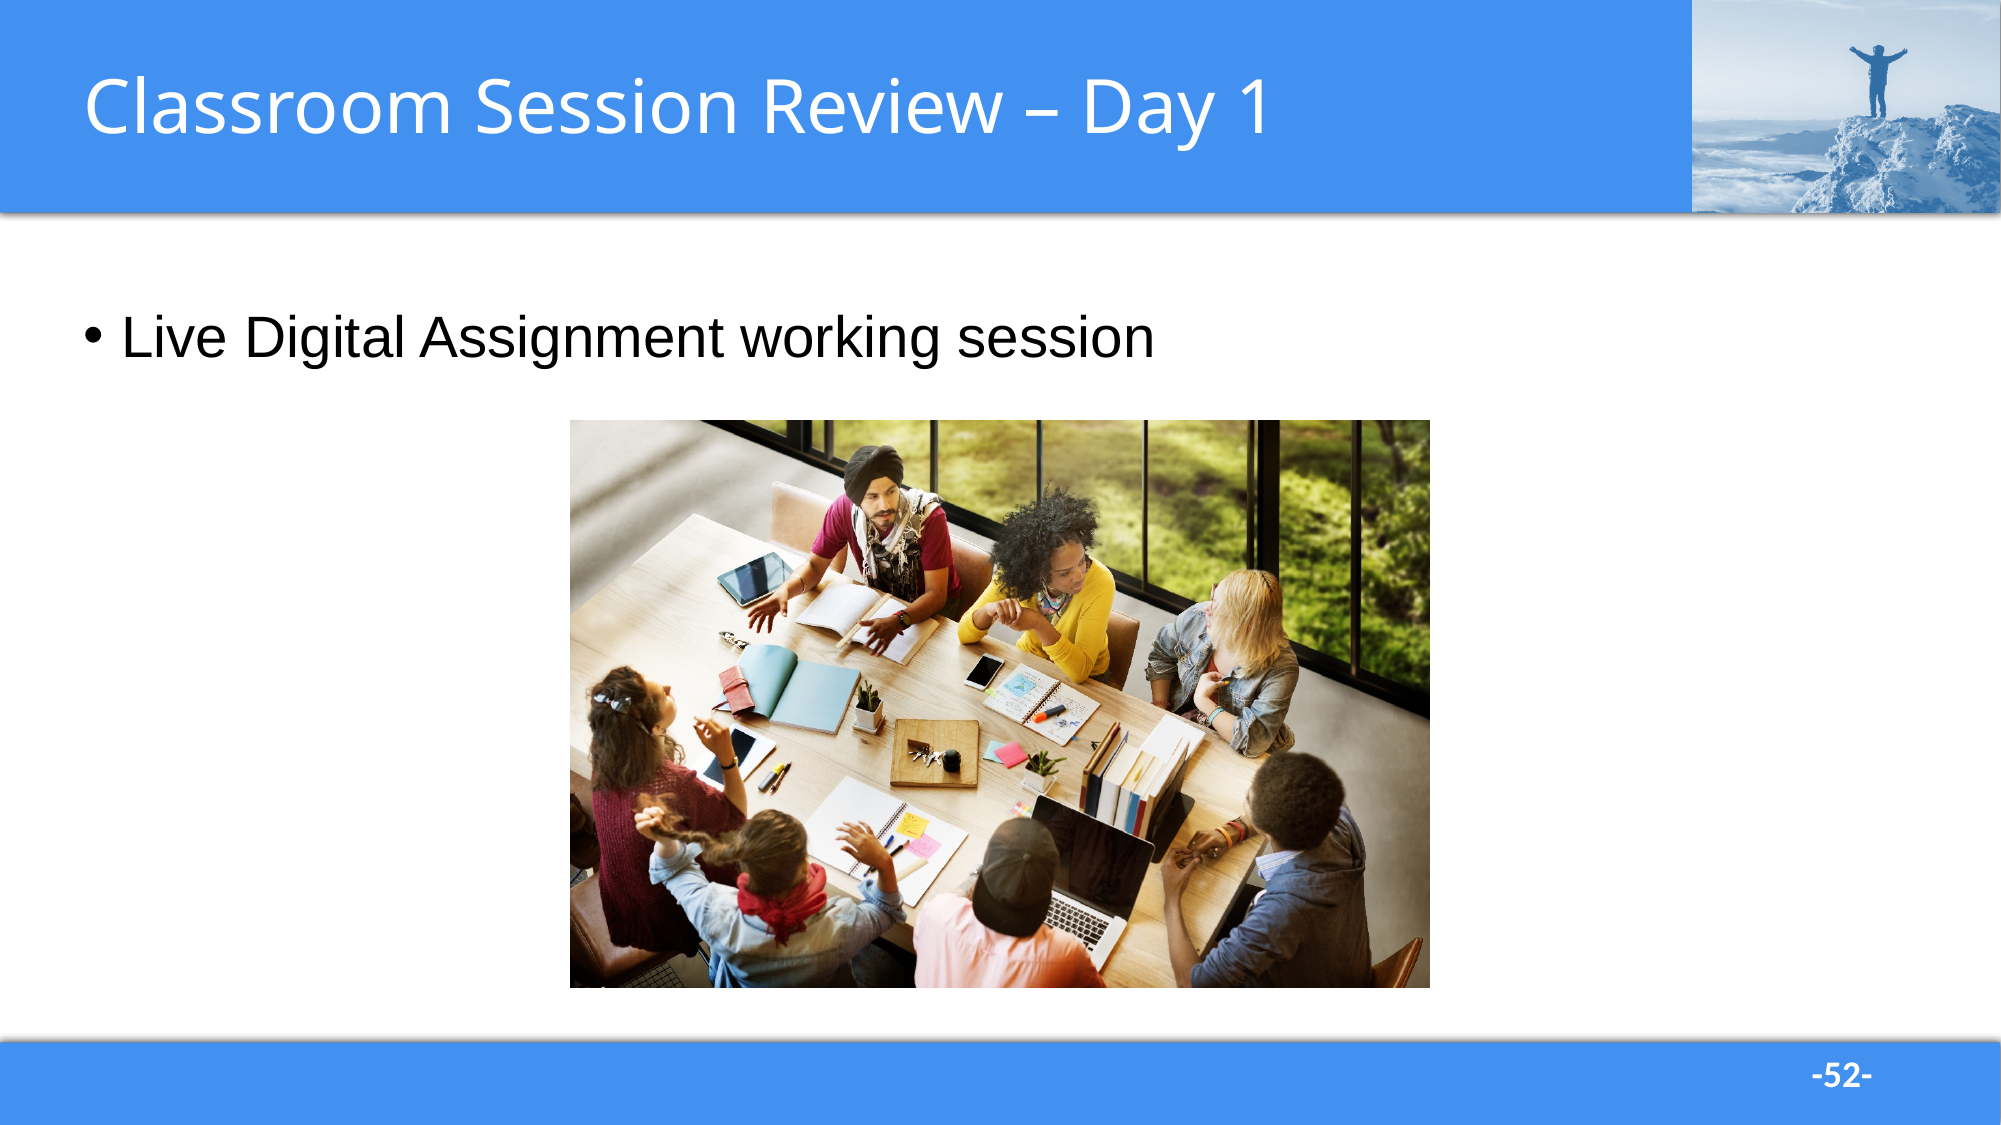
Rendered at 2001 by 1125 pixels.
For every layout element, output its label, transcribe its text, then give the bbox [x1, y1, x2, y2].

picture [570, 420, 1430, 988]
list Live Digital Assignment working session [68, 299, 1932, 1014]
title Classroom Session Review – Day 1 [68, 0, 1932, 218]
